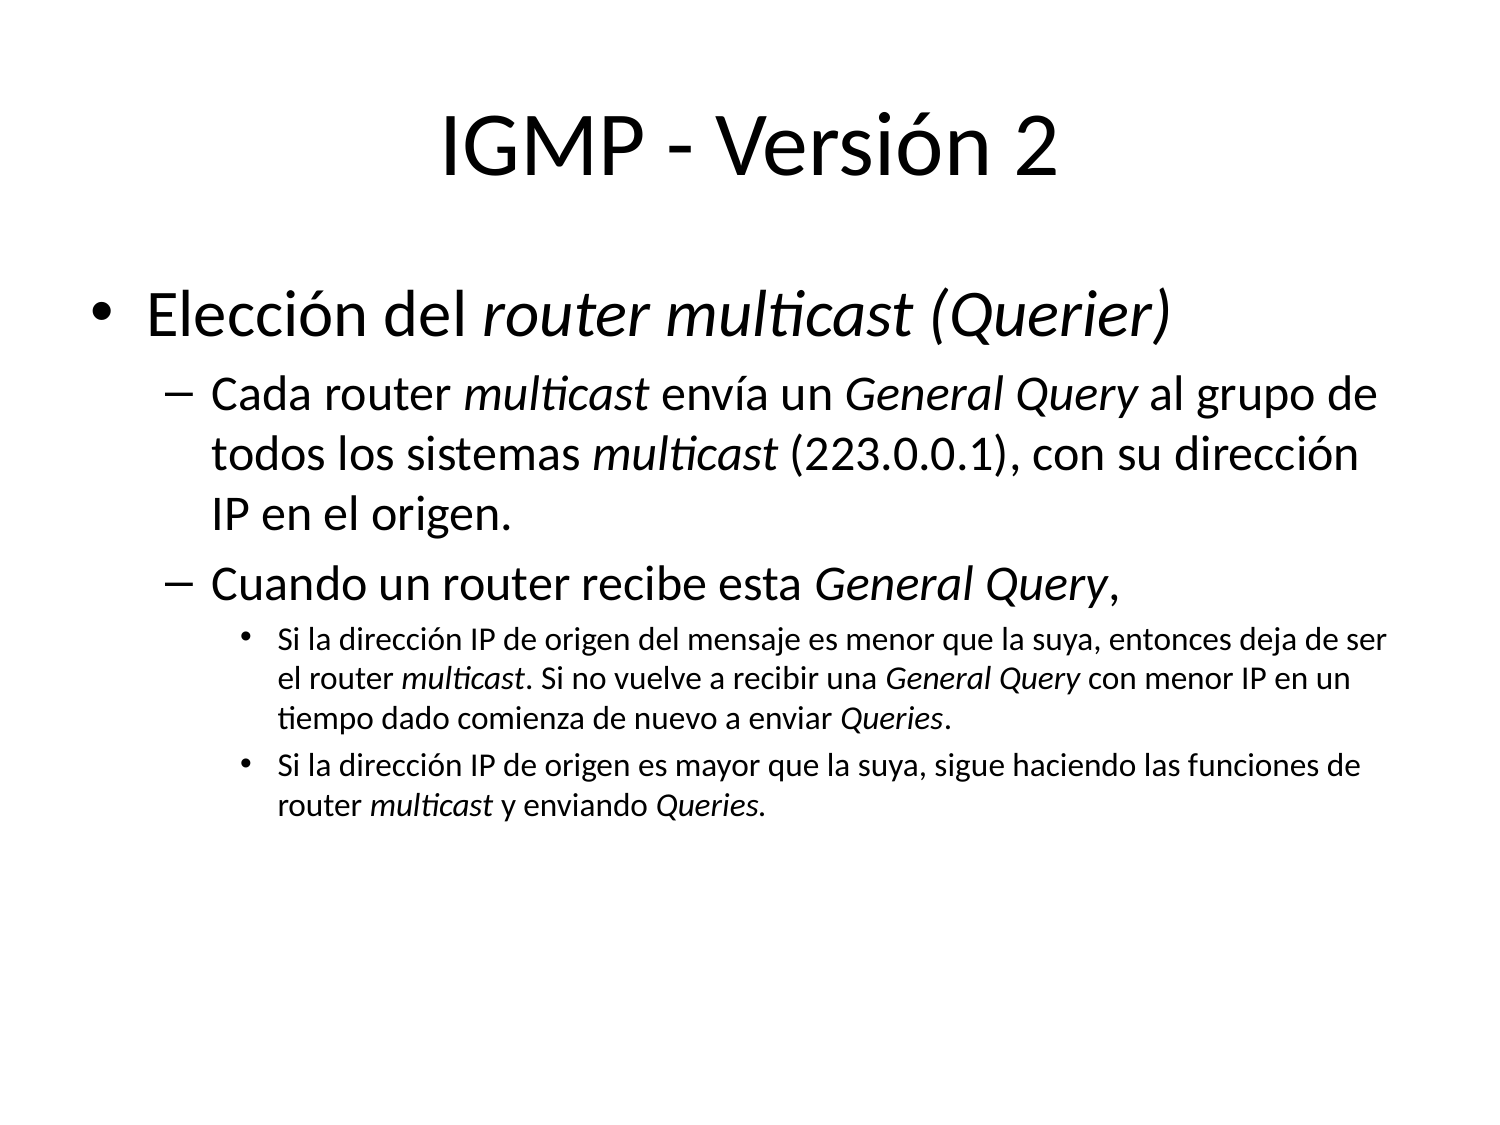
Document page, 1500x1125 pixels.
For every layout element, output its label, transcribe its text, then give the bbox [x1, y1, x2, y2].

list Elección del router multicast (Querier) Cada router multicast envía un General Query al grupo de todos los sistemas multicast (223.0.0.1), con su dirección IP en el origen. Cuando un router recibe esta General Query, Si la dirección IP de origen del mensaje es menor que la suya, entonces deja de ser el router multicast. Si no vuelve a recibir una General Query con menor IP en un tiempo dado comienza de nuevo a enviar Queries. Si la dirección IP de origen es mayor que la suya, sigue haciendo las funciones de router multicast y enviando Queries. [75, 262, 1425, 1005]
title IGMP - Versión 2 [75, 45, 1425, 233]
